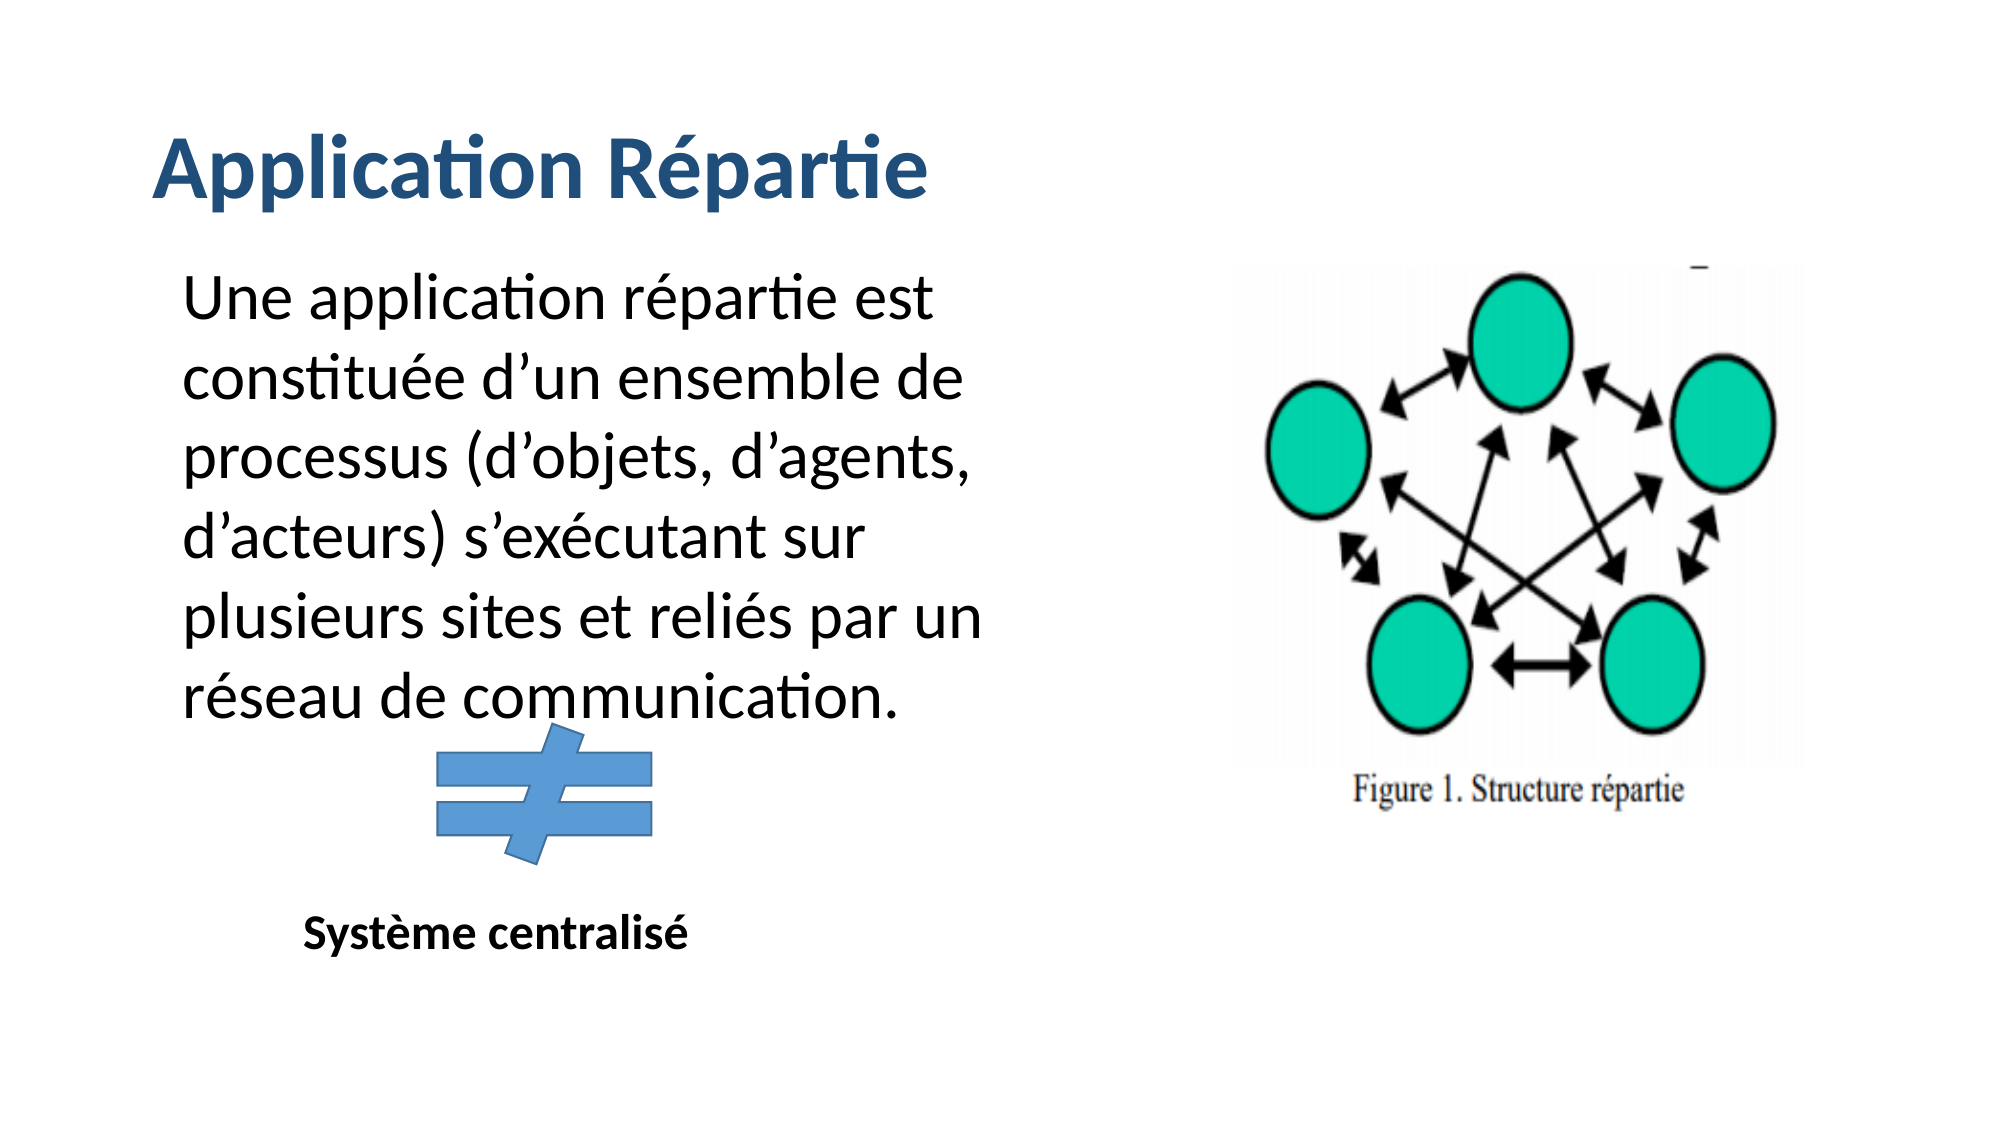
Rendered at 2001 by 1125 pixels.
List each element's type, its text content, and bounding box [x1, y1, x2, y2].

text_box [437, 723, 652, 865]
text_box Une application répartie est constituée d’un ensemble de processus (d’objets, d’agents, d’acteurs) s’exécutant sur plusieurs sites et reliés par un réseau de communication. [167, 244, 1091, 745]
text_box Système centralisé [288, 892, 801, 968]
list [1160, 257, 1969, 847]
title Application Répartie [137, 59, 952, 278]
